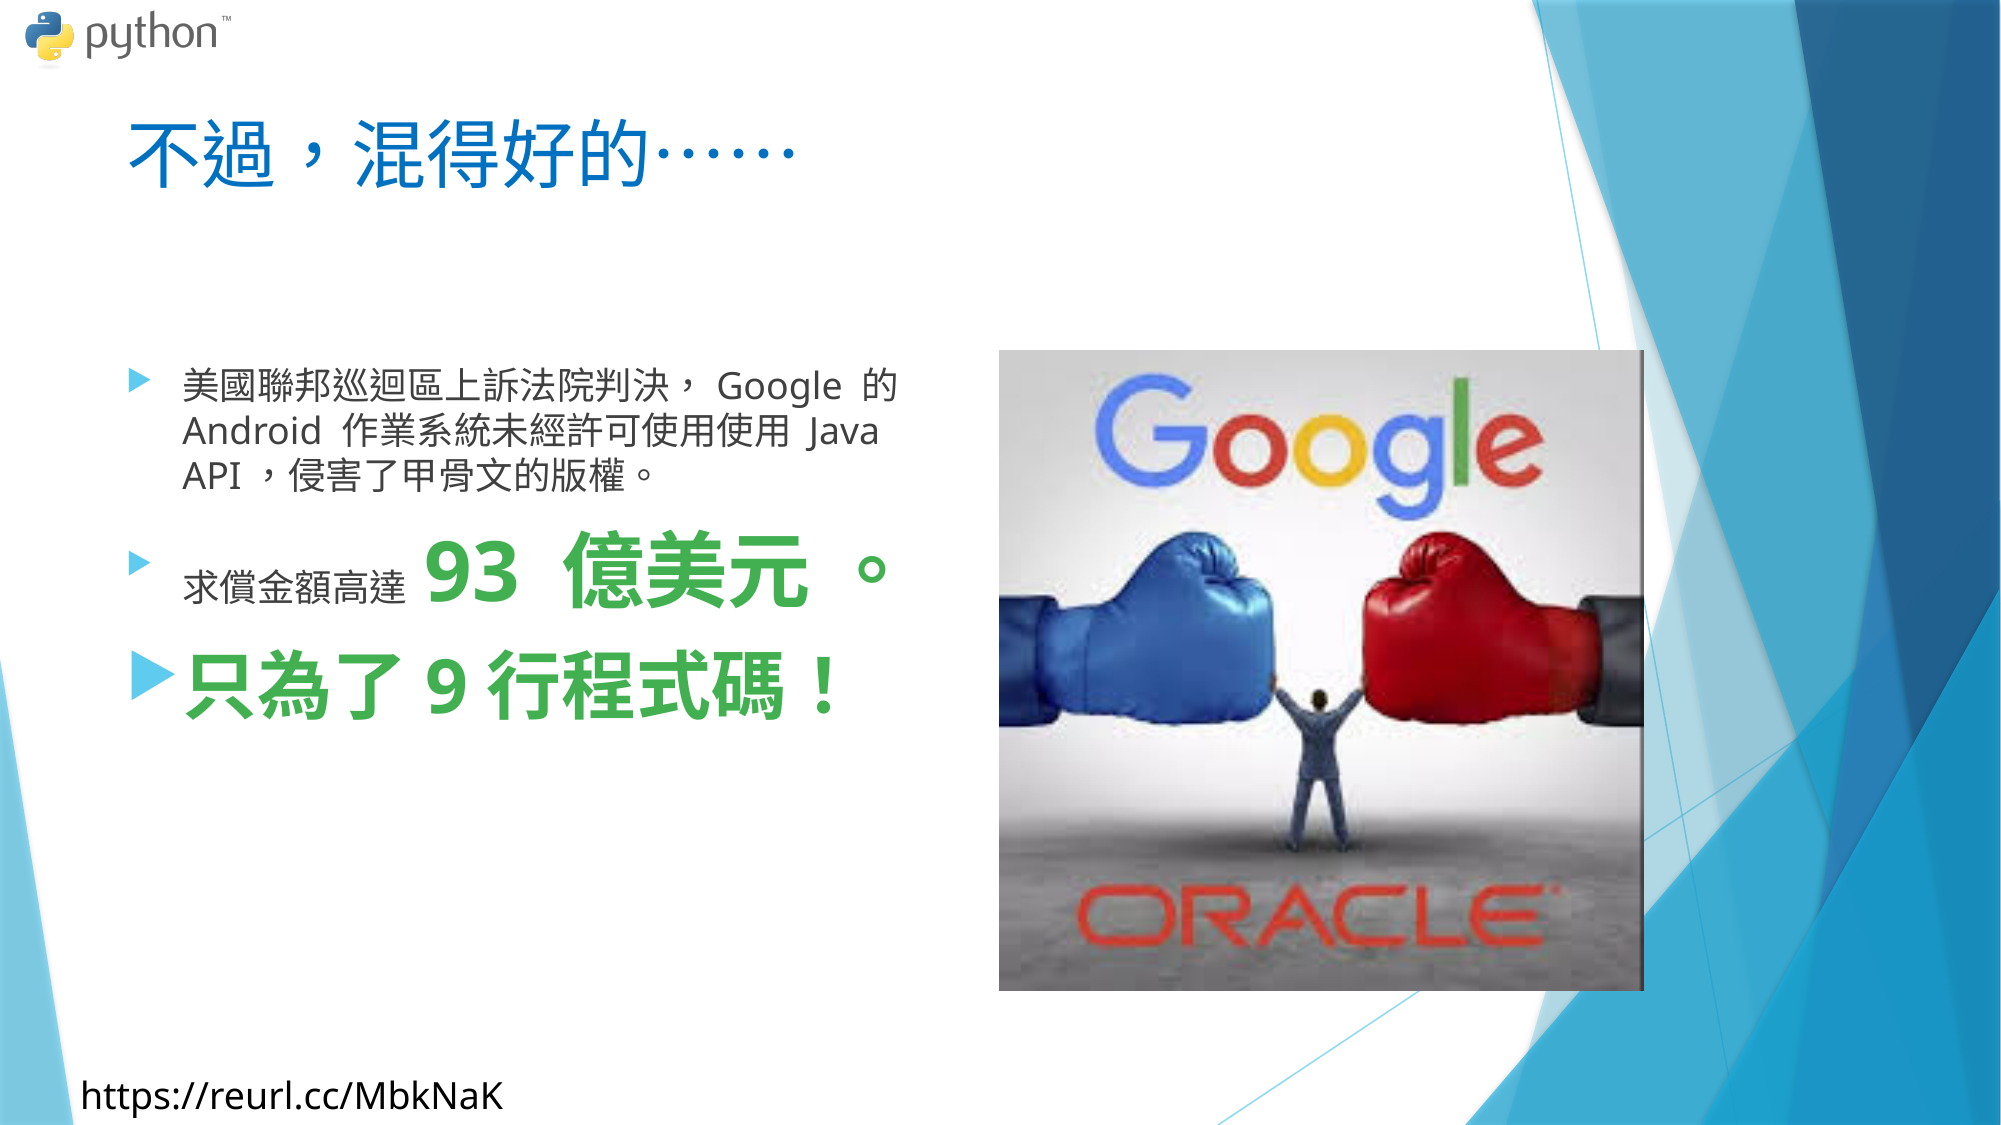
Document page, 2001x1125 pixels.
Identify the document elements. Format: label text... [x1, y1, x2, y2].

picture [23, 9, 233, 71]
list 美國聯邦巡迴區上訴法院判決，Google 的 Android 作業系統未經許可使用使用 Java API，侵害了甲骨文的版權。 求償金額高達 93 億美元 。 只為了9行程式碼！ [111, 354, 962, 992]
title 不過，混得好的…… [111, 99, 1522, 317]
picture [999, 349, 1644, 992]
